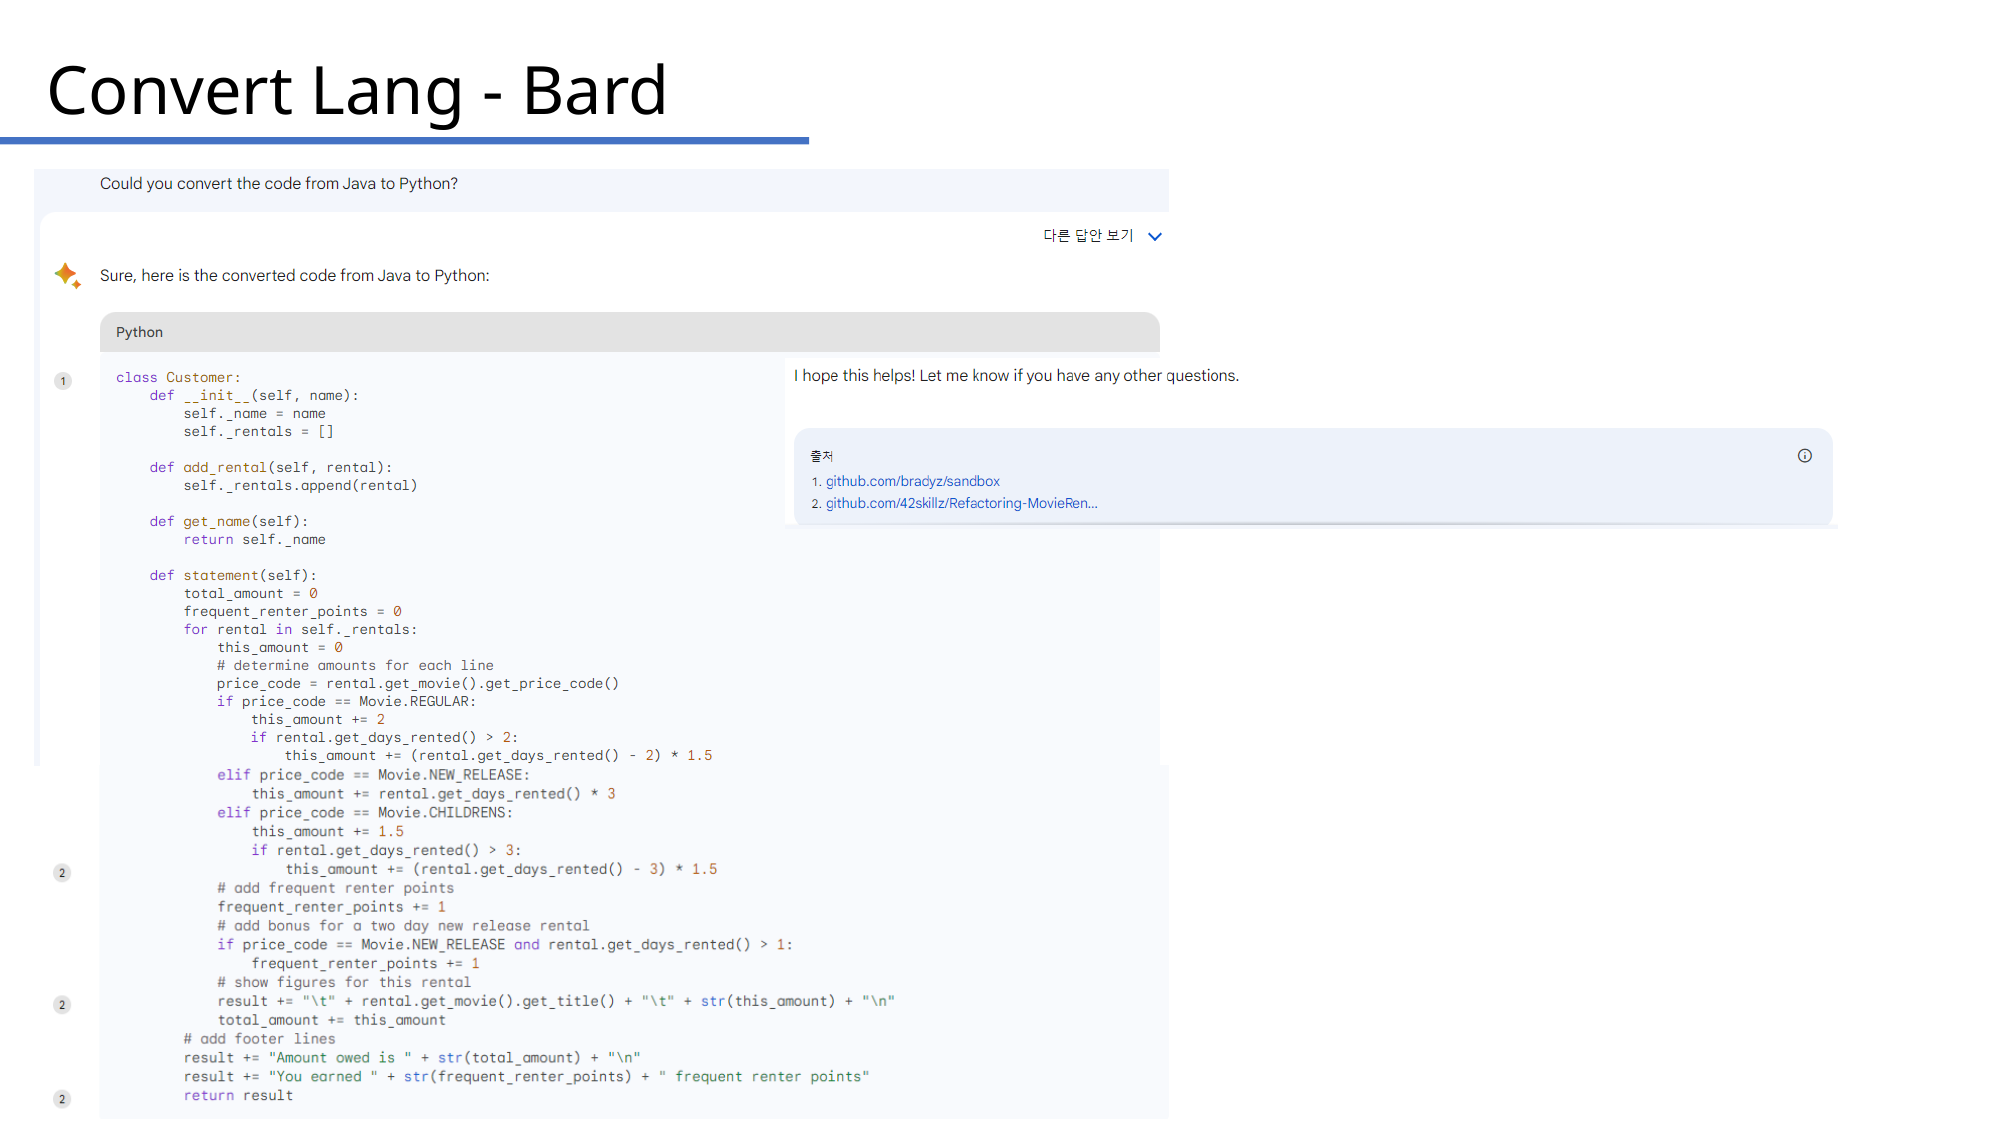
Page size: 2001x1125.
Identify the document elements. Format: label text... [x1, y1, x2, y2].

text_box Convert Lang - Bard [31, 40, 965, 136]
picture [34, 169, 1838, 1119]
text_box [0, 136, 810, 145]
